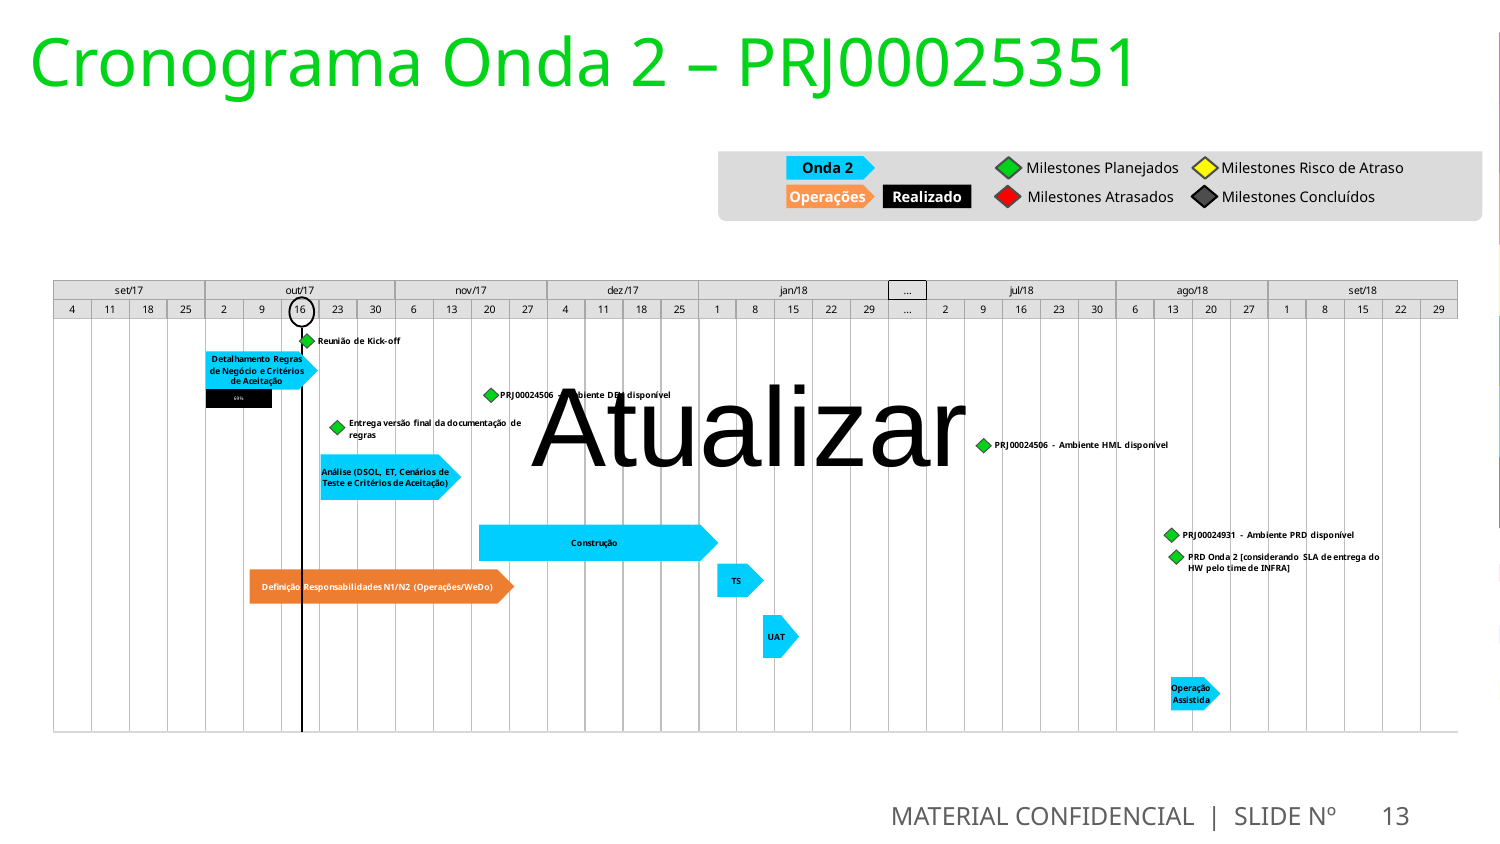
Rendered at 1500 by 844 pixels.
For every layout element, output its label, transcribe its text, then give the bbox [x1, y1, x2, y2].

text_box Milestones Atrasados [1012, 180, 1191, 213]
text_box [992, 184, 1012, 209]
text_box [993, 155, 1024, 181]
slide_number 13 [1352, 799, 1425, 836]
text_box [716, 149, 1485, 224]
text_box Operações [784, 182, 877, 211]
title Cronograma Onda 2 – PRJ00025351 [29, 20, 1376, 138]
text_box Milestones Concluídos [1207, 180, 1408, 213]
text_box Onda 2 [784, 153, 877, 182]
picture [52, 279, 1459, 734]
text_box Milestones Risco de Atraso [1221, 159, 1416, 177]
text_box Realizado [881, 183, 974, 210]
text_box [1189, 184, 1207, 209]
text_box [1190, 155, 1221, 181]
footer MATERIAL CONFIDENCIAL | SLIDE Nº [75, 799, 1352, 836]
text_box Milestones Planejados [1026, 159, 1191, 177]
